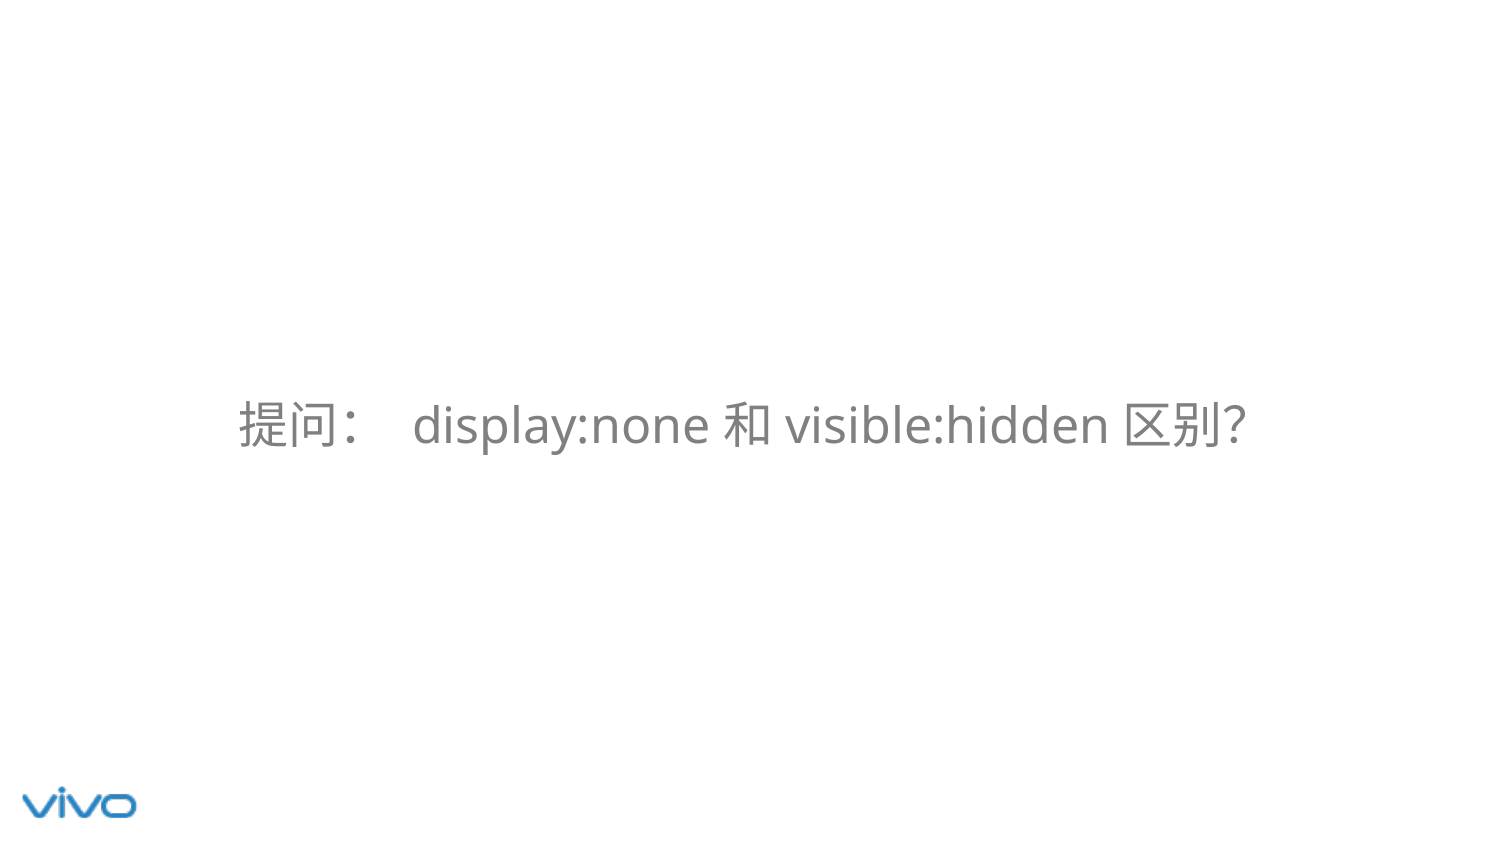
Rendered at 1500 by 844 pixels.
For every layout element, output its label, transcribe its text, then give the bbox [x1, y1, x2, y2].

text_box 提问： display:none和visible:hidden区别？ [35, 386, 1477, 462]
picture [21, 785, 141, 820]
